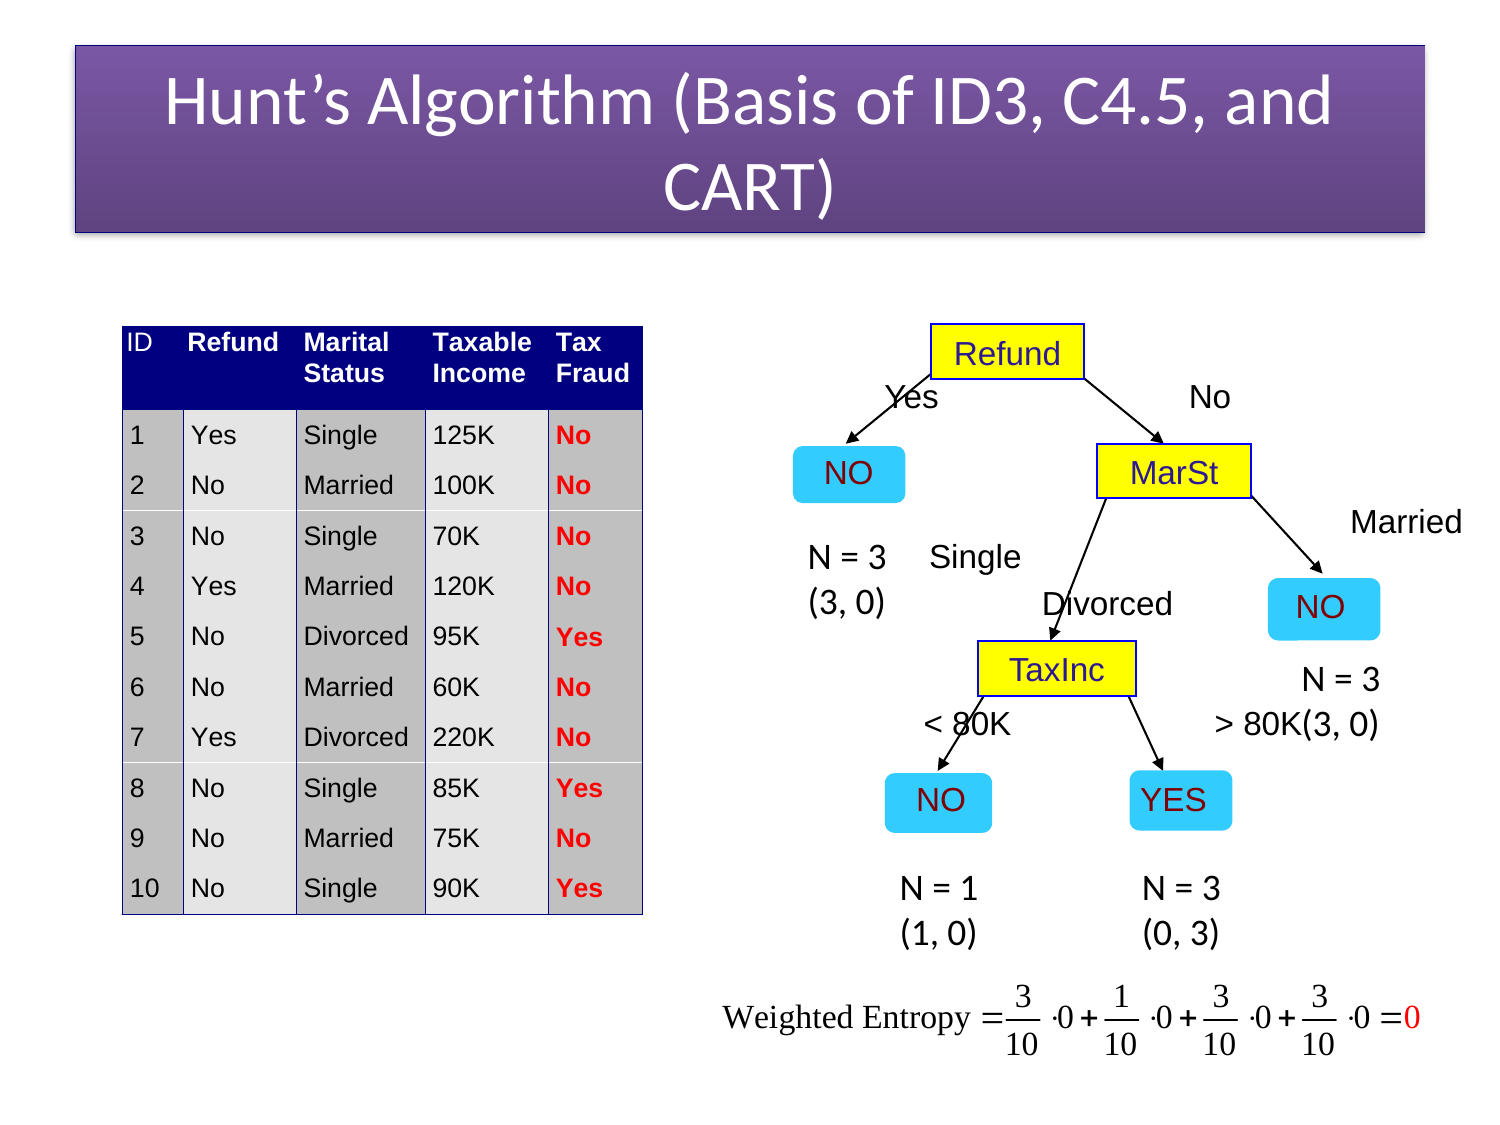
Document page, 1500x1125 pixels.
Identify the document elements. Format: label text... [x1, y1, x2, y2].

text_box TaxInc [977, 640, 1137, 696]
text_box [112, 325, 681, 932]
text_box MarSt [1097, 443, 1251, 499]
text_box [1130, 773, 1233, 831]
text_box [1138, 423, 1164, 443]
text_box No [1061, 367, 1246, 423]
title Hunt’s Algorithm (Basis of ID3, C4.5, and CART) [75, 45, 1425, 233]
text_box [846, 423, 872, 443]
text_box N = 3 (0, 3) [1127, 855, 1302, 961]
text_box N = 3 (3, 0) [792, 524, 968, 630]
text_box Single Divorced [914, 527, 1189, 629]
text_box > 80K [1087, 695, 1318, 750]
text_box [1268, 633, 1381, 641]
text_box NO [844, 770, 1037, 826]
text_box Yes [756, 367, 954, 423]
text_box NO [752, 443, 945, 499]
text_box [1049, 629, 1061, 640]
text_box YES [1117, 770, 1230, 825]
text_box N = 1 (1, 0) [884, 855, 1060, 961]
text_box [1299, 548, 1323, 574]
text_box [716, 974, 1426, 1063]
text_box < 80K [796, 695, 1027, 750]
text_box [1152, 750, 1164, 770]
text_box NO [1224, 578, 1417, 633]
text_box Refund [930, 324, 1085, 380]
text_box [794, 499, 904, 504]
text_box [885, 826, 992, 833]
text_box N = 3 (3, 0) [1286, 646, 1462, 752]
text_box Married [1222, 493, 1487, 548]
text_box [937, 750, 951, 770]
